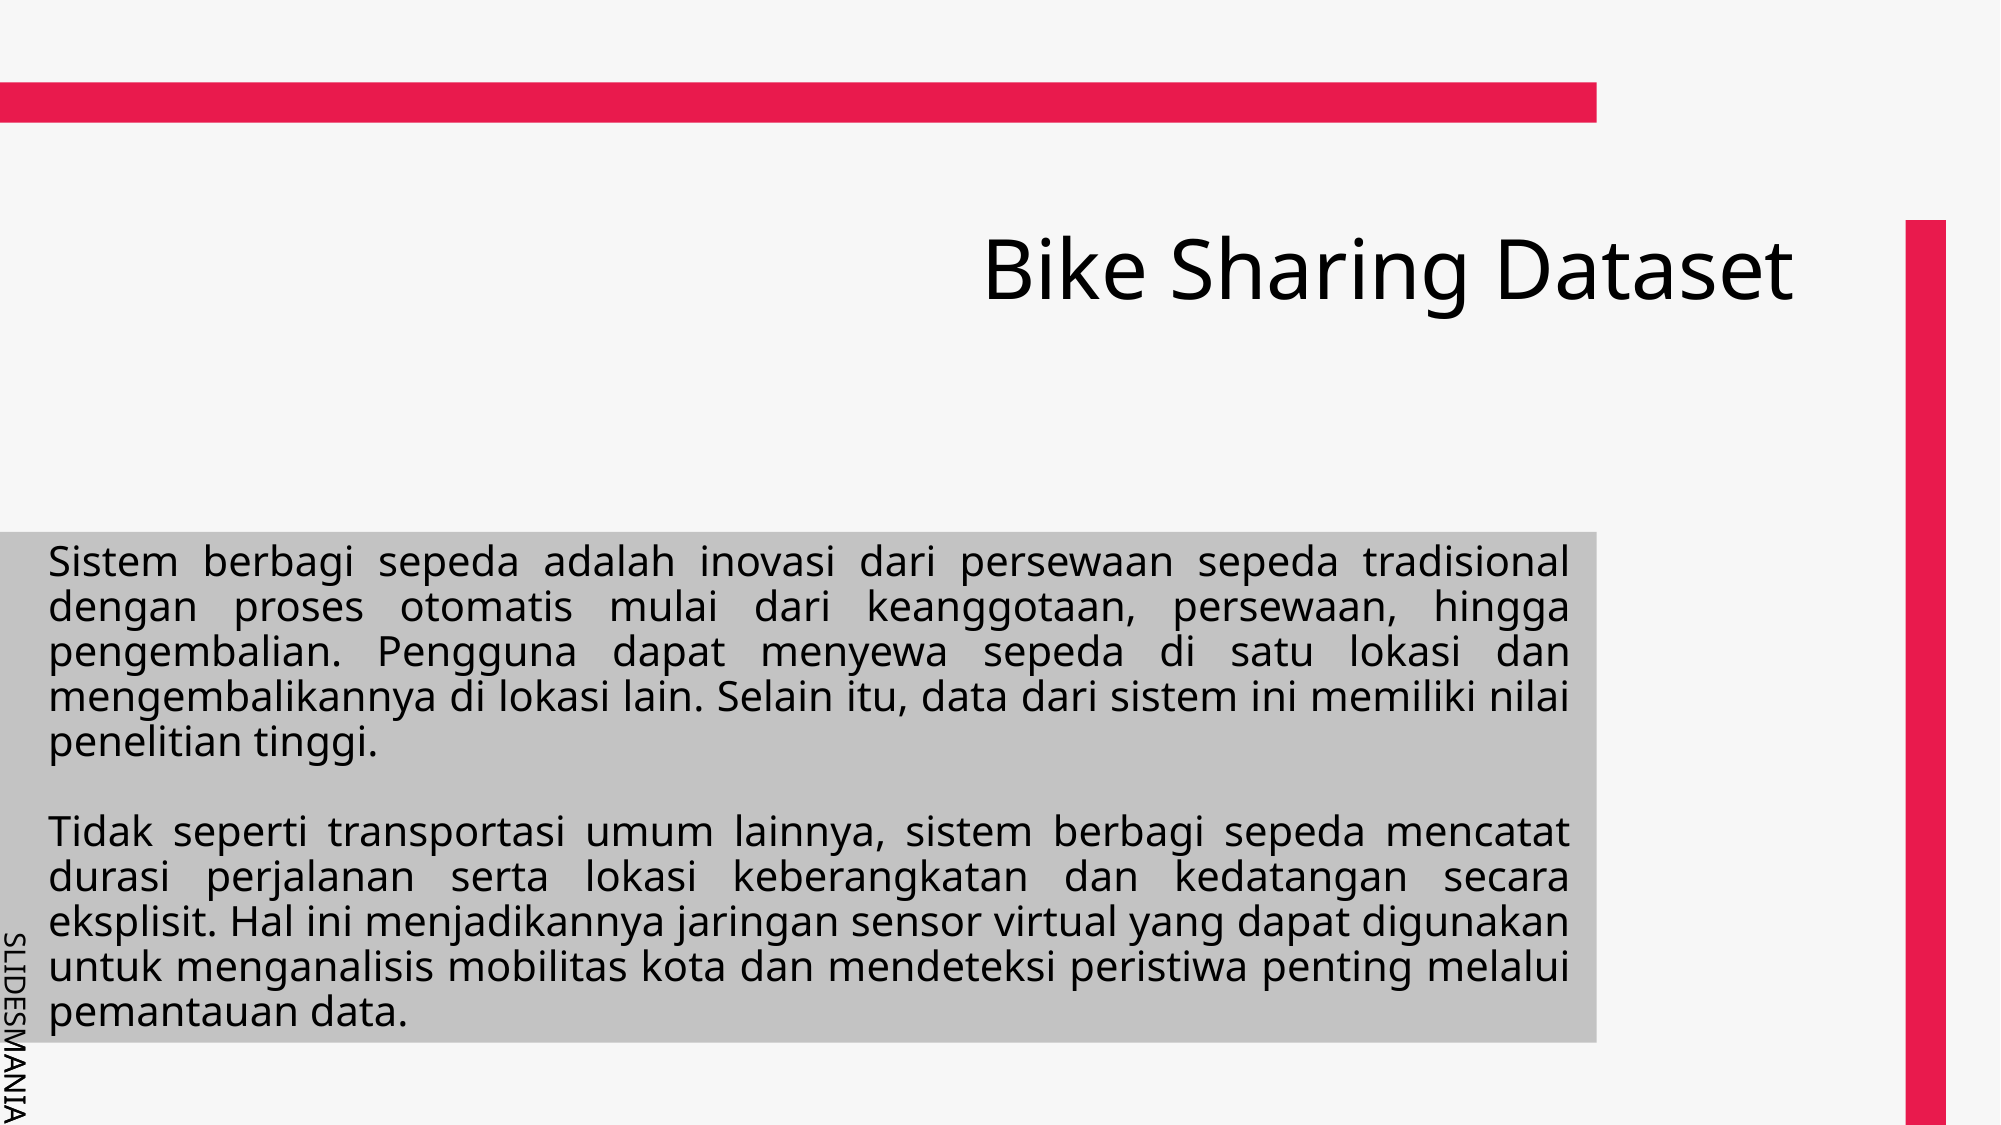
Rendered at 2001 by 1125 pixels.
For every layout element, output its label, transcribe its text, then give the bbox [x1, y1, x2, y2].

list Bike Sharing Dataset [784, 220, 1811, 345]
list Sistem berbagi sepeda adalah inovasi dari persewaan sepeda tradisional dengan proses otomatis mulai dari keanggotaan, persewaan, hingga pengembalian. Pengguna dapat menyewa sepeda di satu lokasi dan mengembalikannya di lokasi lain. Selain itu, data dari sistem ini memiliki nilai penelitian tinggi. Tidak seperti transportasi umum lainnya, sistem berbagi sepeda mencatat durasi perjalanan serta lokasi keberangkatan dan kedatangan secara eksplisit. Hal ini menjadikannya jaringan sensor virtual yang dapat digunakan untuk menganalisis mobilitas kota dan mendeteksi peristiwa penting melalui pemantauan data. [33, 531, 1587, 1044]
